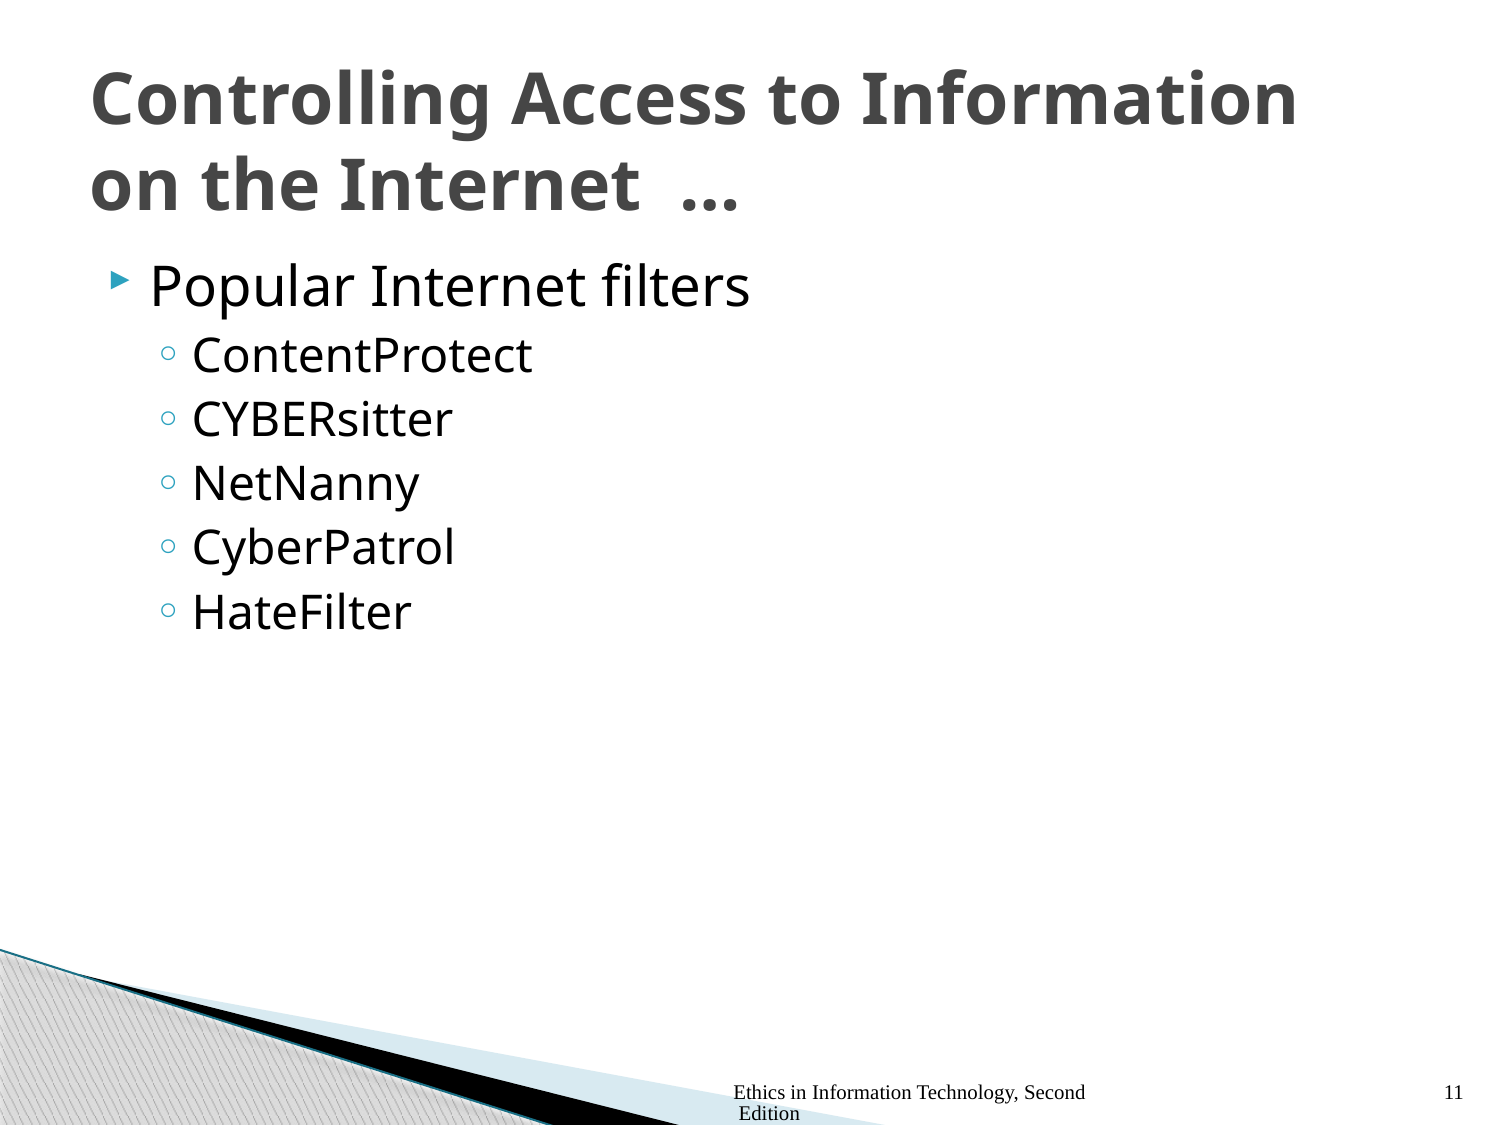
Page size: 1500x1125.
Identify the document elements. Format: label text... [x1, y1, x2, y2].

list Popular Internet filters ContentProtect CYBERsitter NetNanny CyberPatrol HateFilter [75, 243, 1425, 986]
title Controlling Access to Information on the Internet … [75, 45, 1425, 233]
slide_number 11 [1418, 1051, 1479, 1112]
footer Ethics in Information Technology, Second Edition [718, 1051, 1105, 1112]
